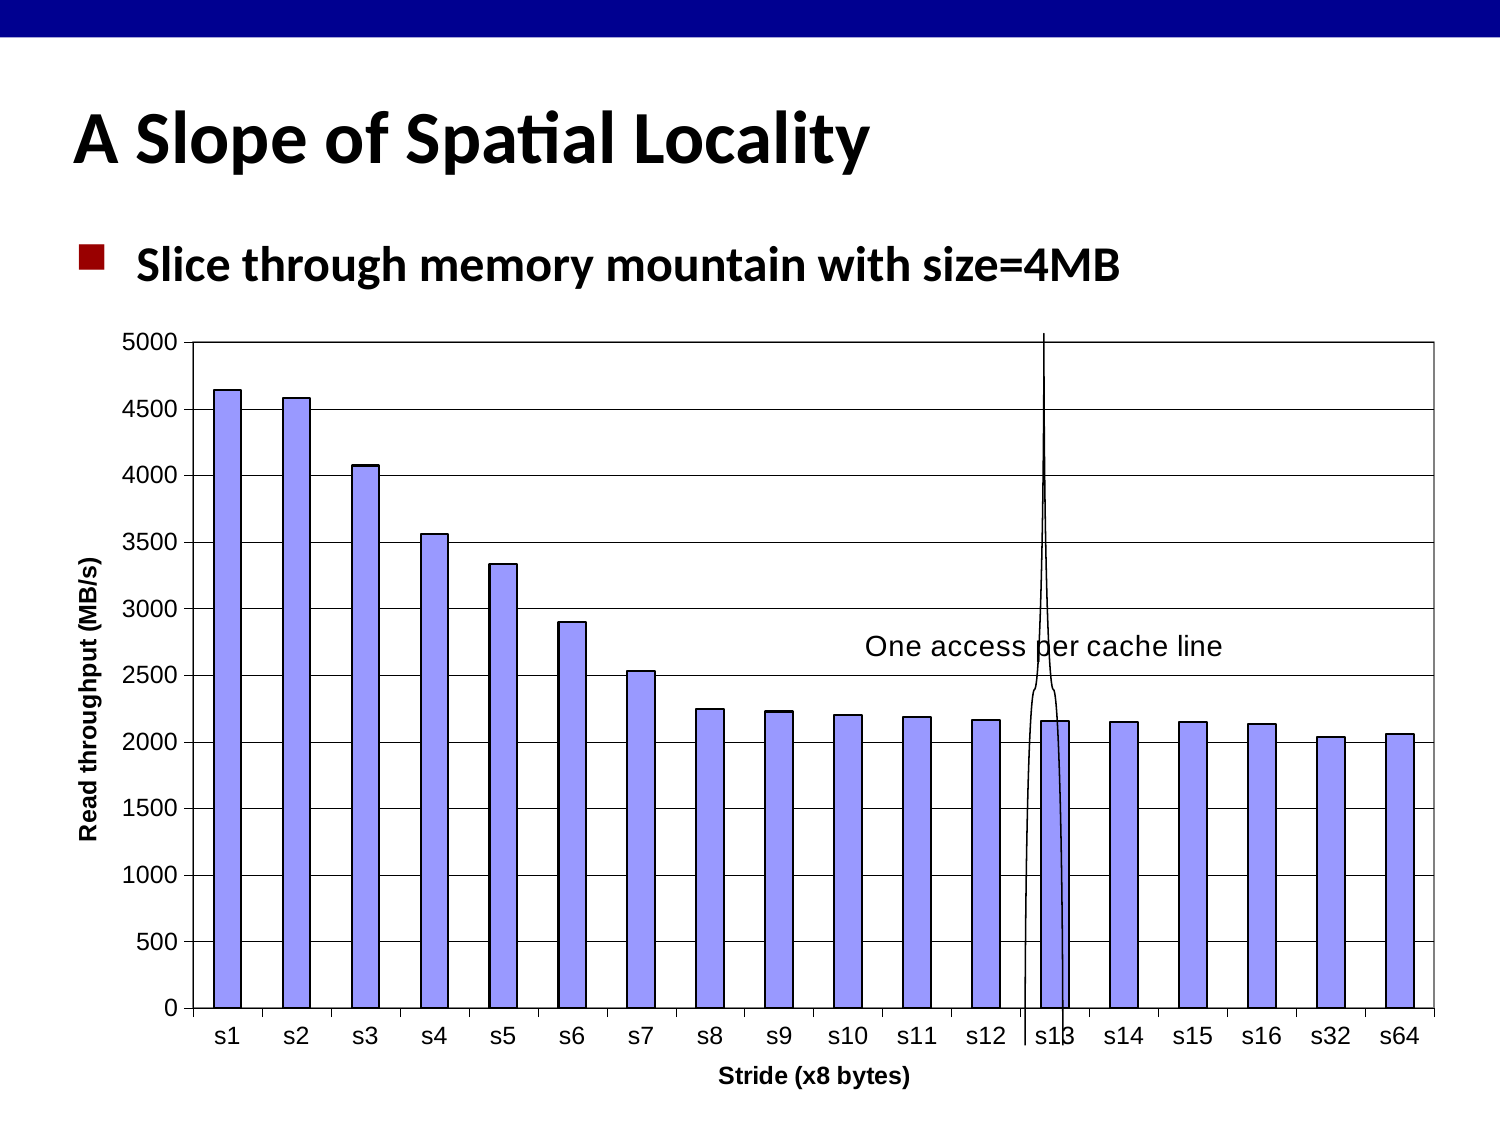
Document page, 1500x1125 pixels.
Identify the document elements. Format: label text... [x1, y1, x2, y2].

title A Slope of Spatial Locality [58, 71, 1305, 197]
list Slice through memory mountain with size=4MB [64, 223, 1361, 310]
chart [49, 312, 1451, 1107]
